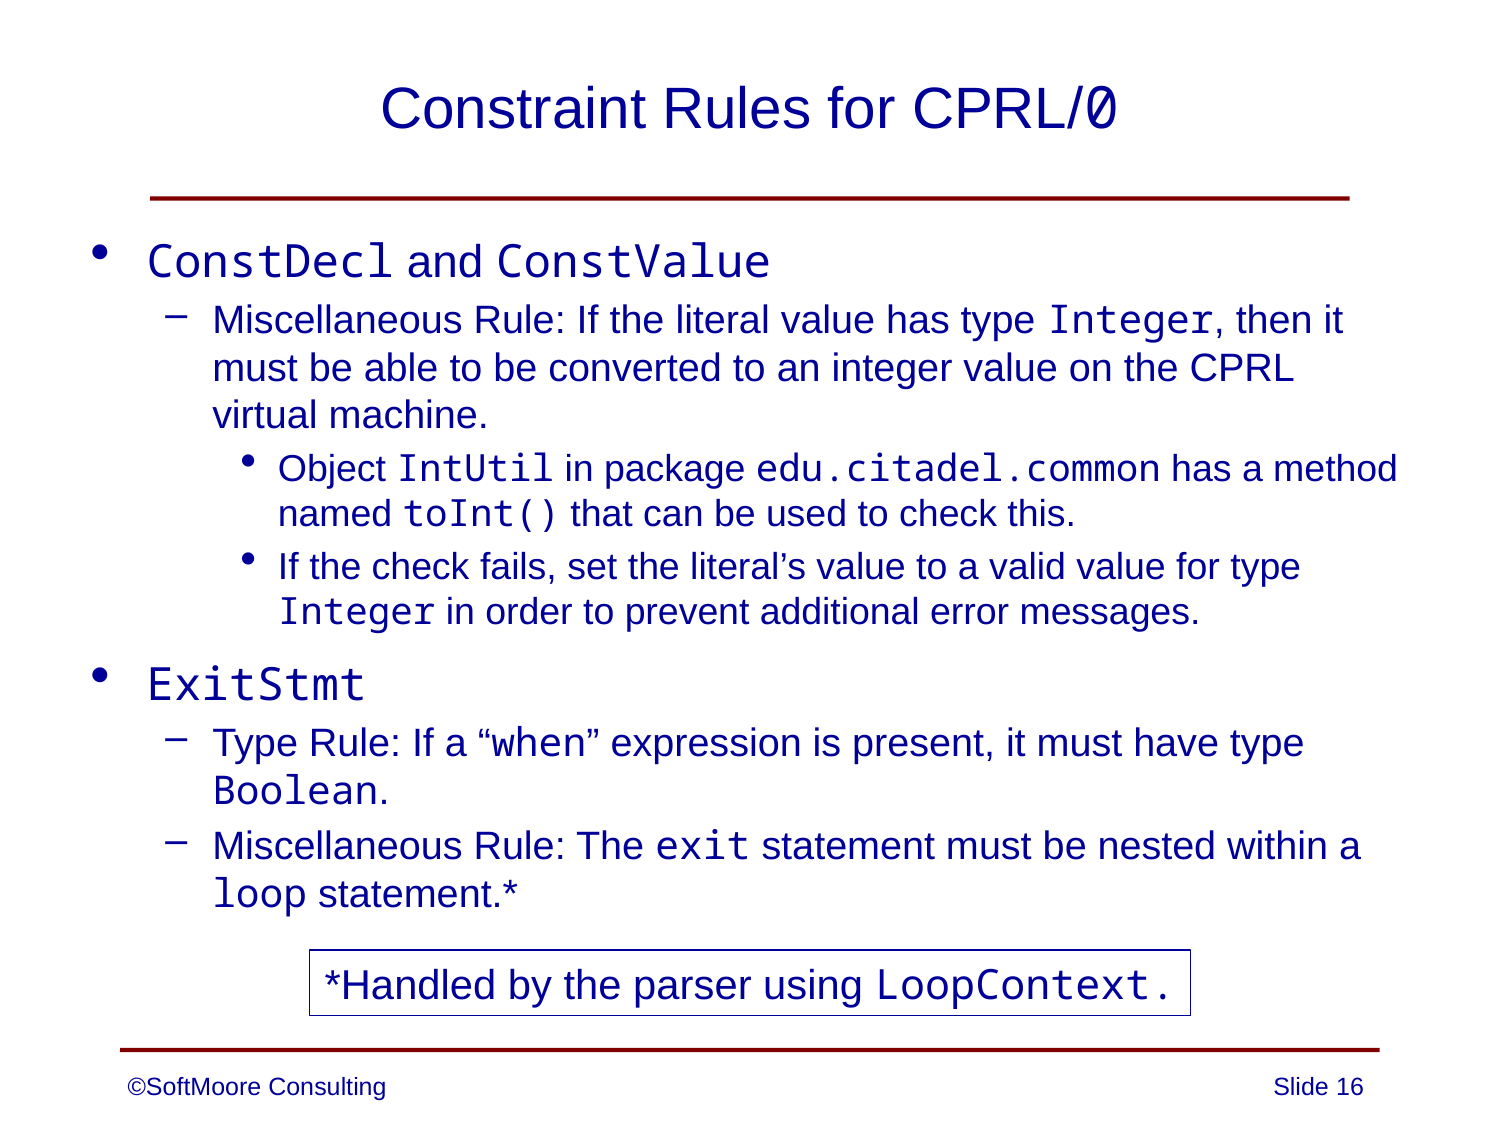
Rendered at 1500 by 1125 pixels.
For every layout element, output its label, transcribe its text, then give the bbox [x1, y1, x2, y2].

text_box *Handled by the parser using LoopContext. [309, 950, 1191, 1016]
slide_number Slide 16 [1078, 1061, 1380, 1109]
title Constraint Rules for CPRL/0 [149, 22, 1350, 188]
footer ©SoftMoore Consulting [111, 1061, 563, 1109]
list ConstDecl and ConstValue Miscellaneous Rule: If the literal value has type Integer, then it must be able to be converted to an integer value on the CPRL virtual machine. Object IntUtil in package edu.citadel.common has a method named toInt() that can be used to check this. If the check fails, set the literal’s value to a valid value for type Integer in order to prevent additional error messages. ExitStmt Type Rule: If a “when” expression is present, it must have type Boolean. Miscellaneous Rule: The exit statement must be nested within a loop statement.* [74, 223, 1425, 1034]
